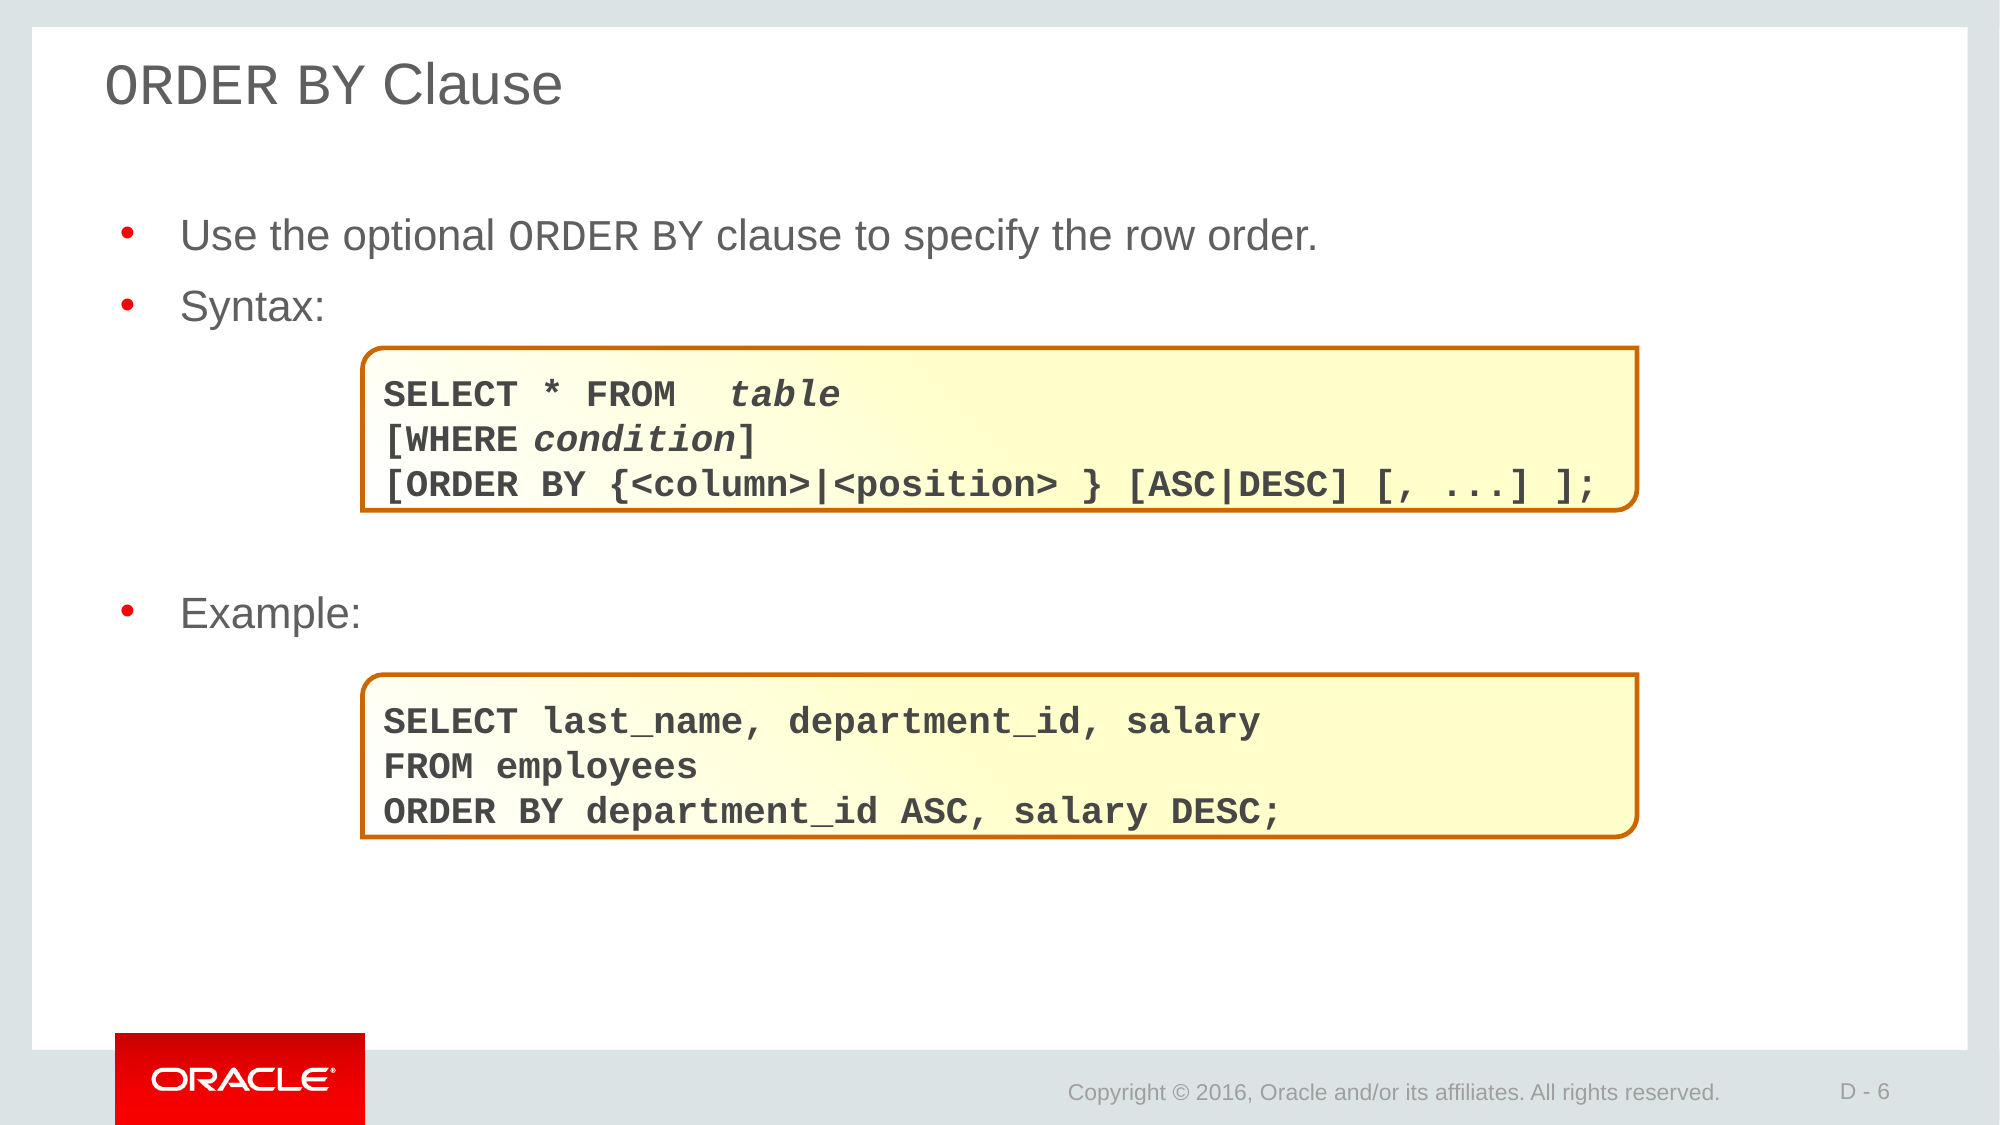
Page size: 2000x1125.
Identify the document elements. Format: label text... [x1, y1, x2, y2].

list Use the optional ORDER BY clause to specify the row order. Syntax: Example: [101, 203, 1898, 505]
picture [115, 1033, 365, 1125]
title ORDER BY Clause [101, 43, 1898, 188]
text_box SELECT * FROM table [WHERE condition] [ORDER BY {<column>|<position> } [ASC|DESC] [, ...] ]; [362, 347, 1638, 511]
text_box SELECT last_name, department_id, salary FROM employees ORDER BY department_id ASC, salary DESC; [362, 674, 1638, 837]
